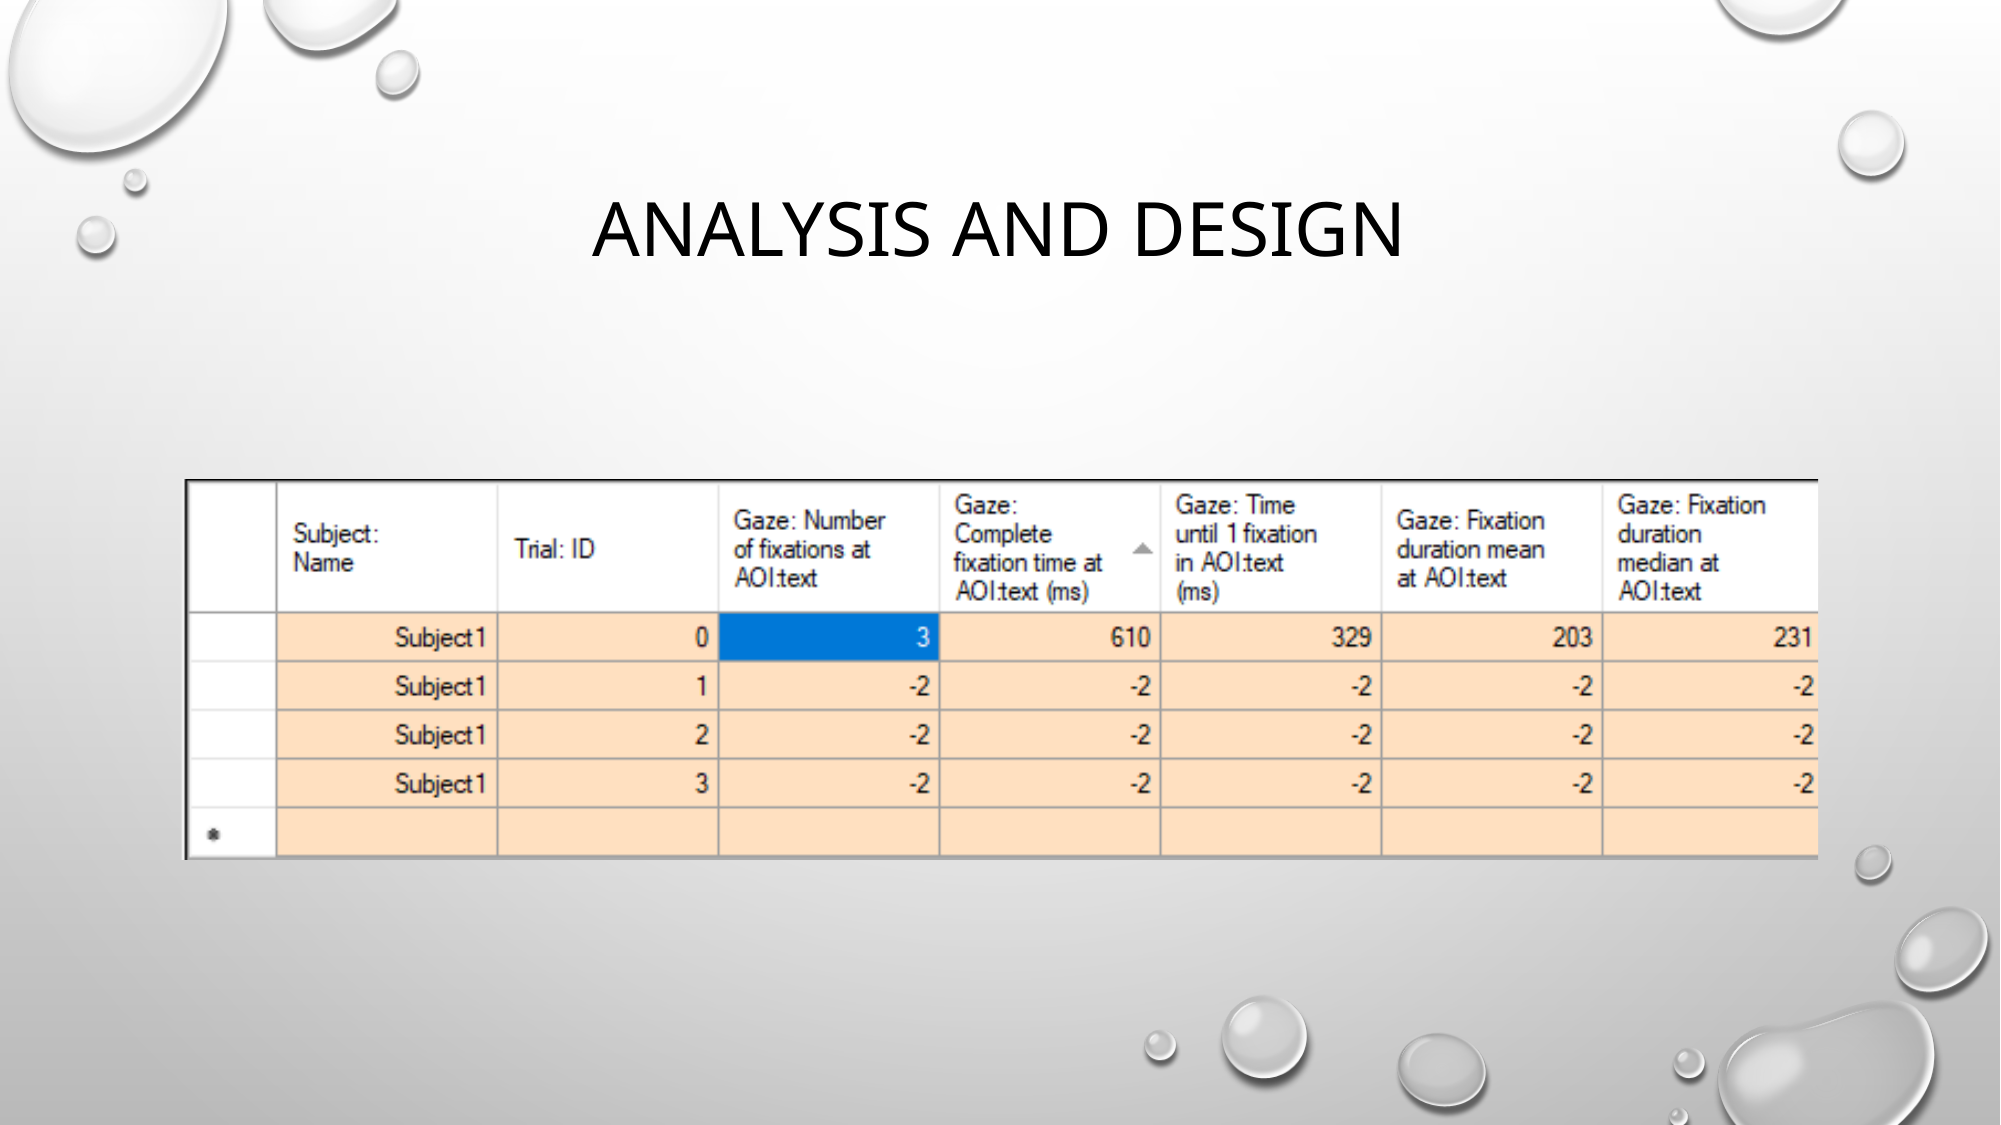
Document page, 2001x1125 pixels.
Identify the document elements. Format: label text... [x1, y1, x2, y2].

picture [0, 0, 2000, 1125]
title Analysis and design [149, 101, 1851, 364]
